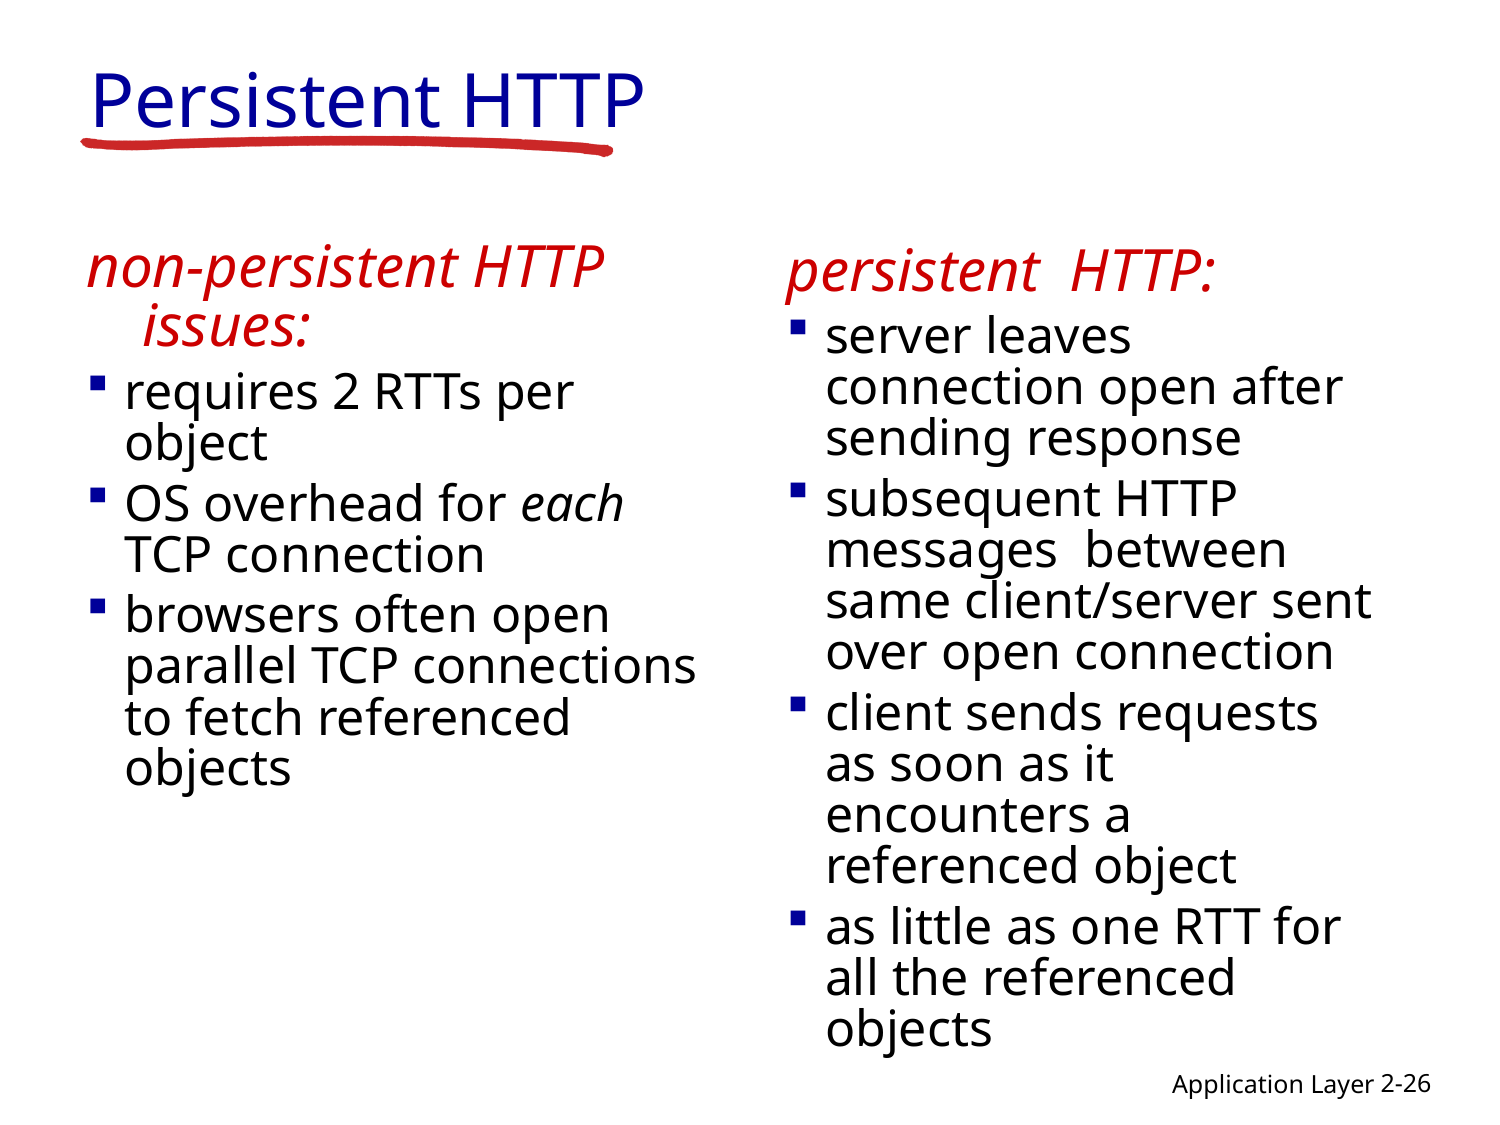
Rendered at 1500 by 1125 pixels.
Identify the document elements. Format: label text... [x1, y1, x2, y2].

slide_number 2- [1365, 1059, 1477, 1106]
picture [76, 130, 620, 164]
footer Application Layer [914, 1060, 1391, 1109]
title Persistent HTTP [73, 28, 1350, 167]
list persistent HTTP: server leaves connection open after sending response subsequent HTTP messages between same client/server sent over open connection client sends requests as soon as it encounters a referenced object as little as one RTT for all the referenced objects [771, 235, 1397, 999]
list non-persistent HTTP issues: requires 2 RTTs per object OS overhead for each TCP connection browsers often open parallel TCP connections to fetch referenced objects [71, 231, 717, 995]
